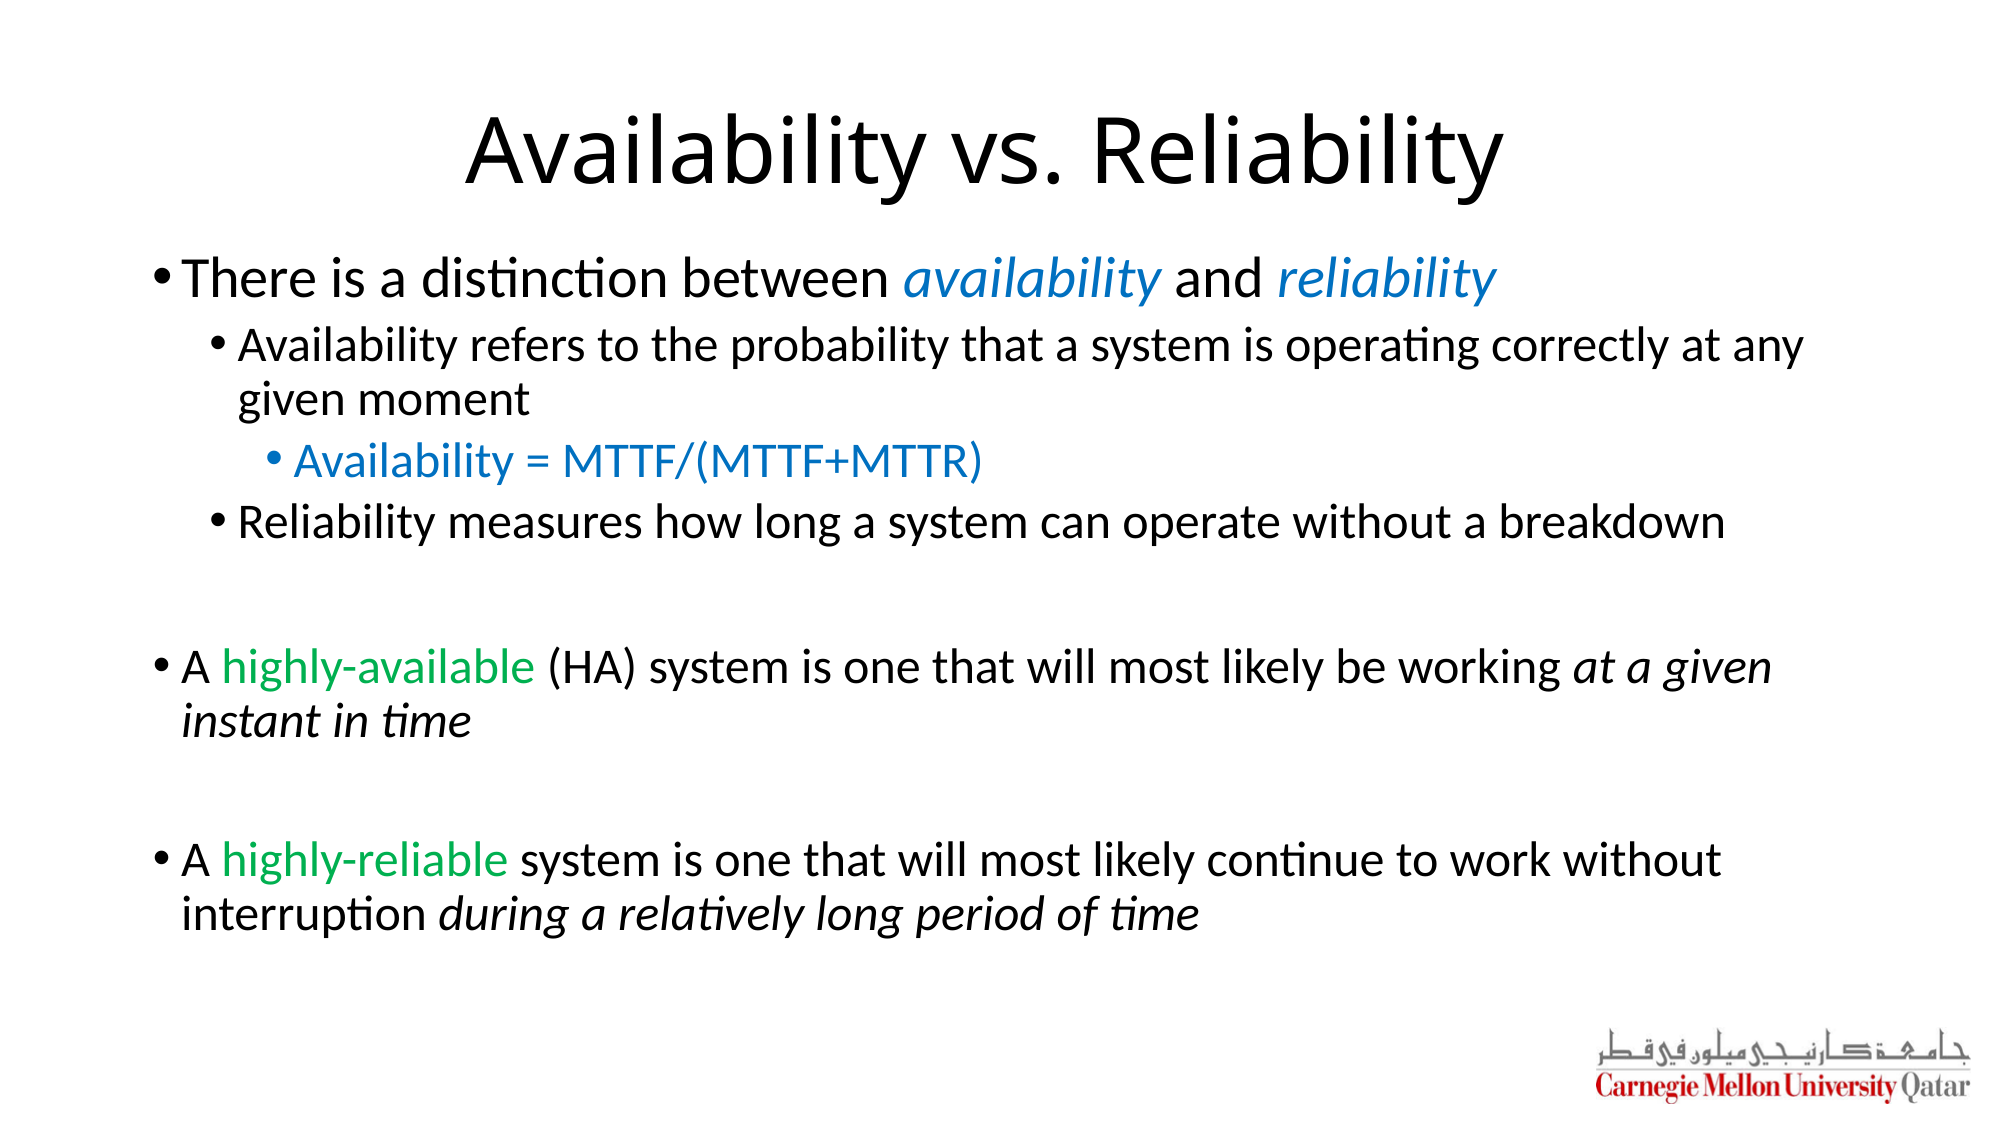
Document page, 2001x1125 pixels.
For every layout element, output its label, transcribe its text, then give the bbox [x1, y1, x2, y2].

list There is a distinction between availability and reliability Availability refers to the probability that a system is operating correctly at any given moment Availability = MTTF/(MTTF+MTTR) Reliability measures how long a system can operate without a breakdown A highly-available (HA) system is one that will most likely be working at a given instant in time A highly-reliable system is one that will most likely continue to work without interruption during a relatively long period of time [138, 239, 1833, 1065]
title Availability vs. Reliability [138, 45, 1833, 239]
picture [1596, 1027, 1971, 1104]
